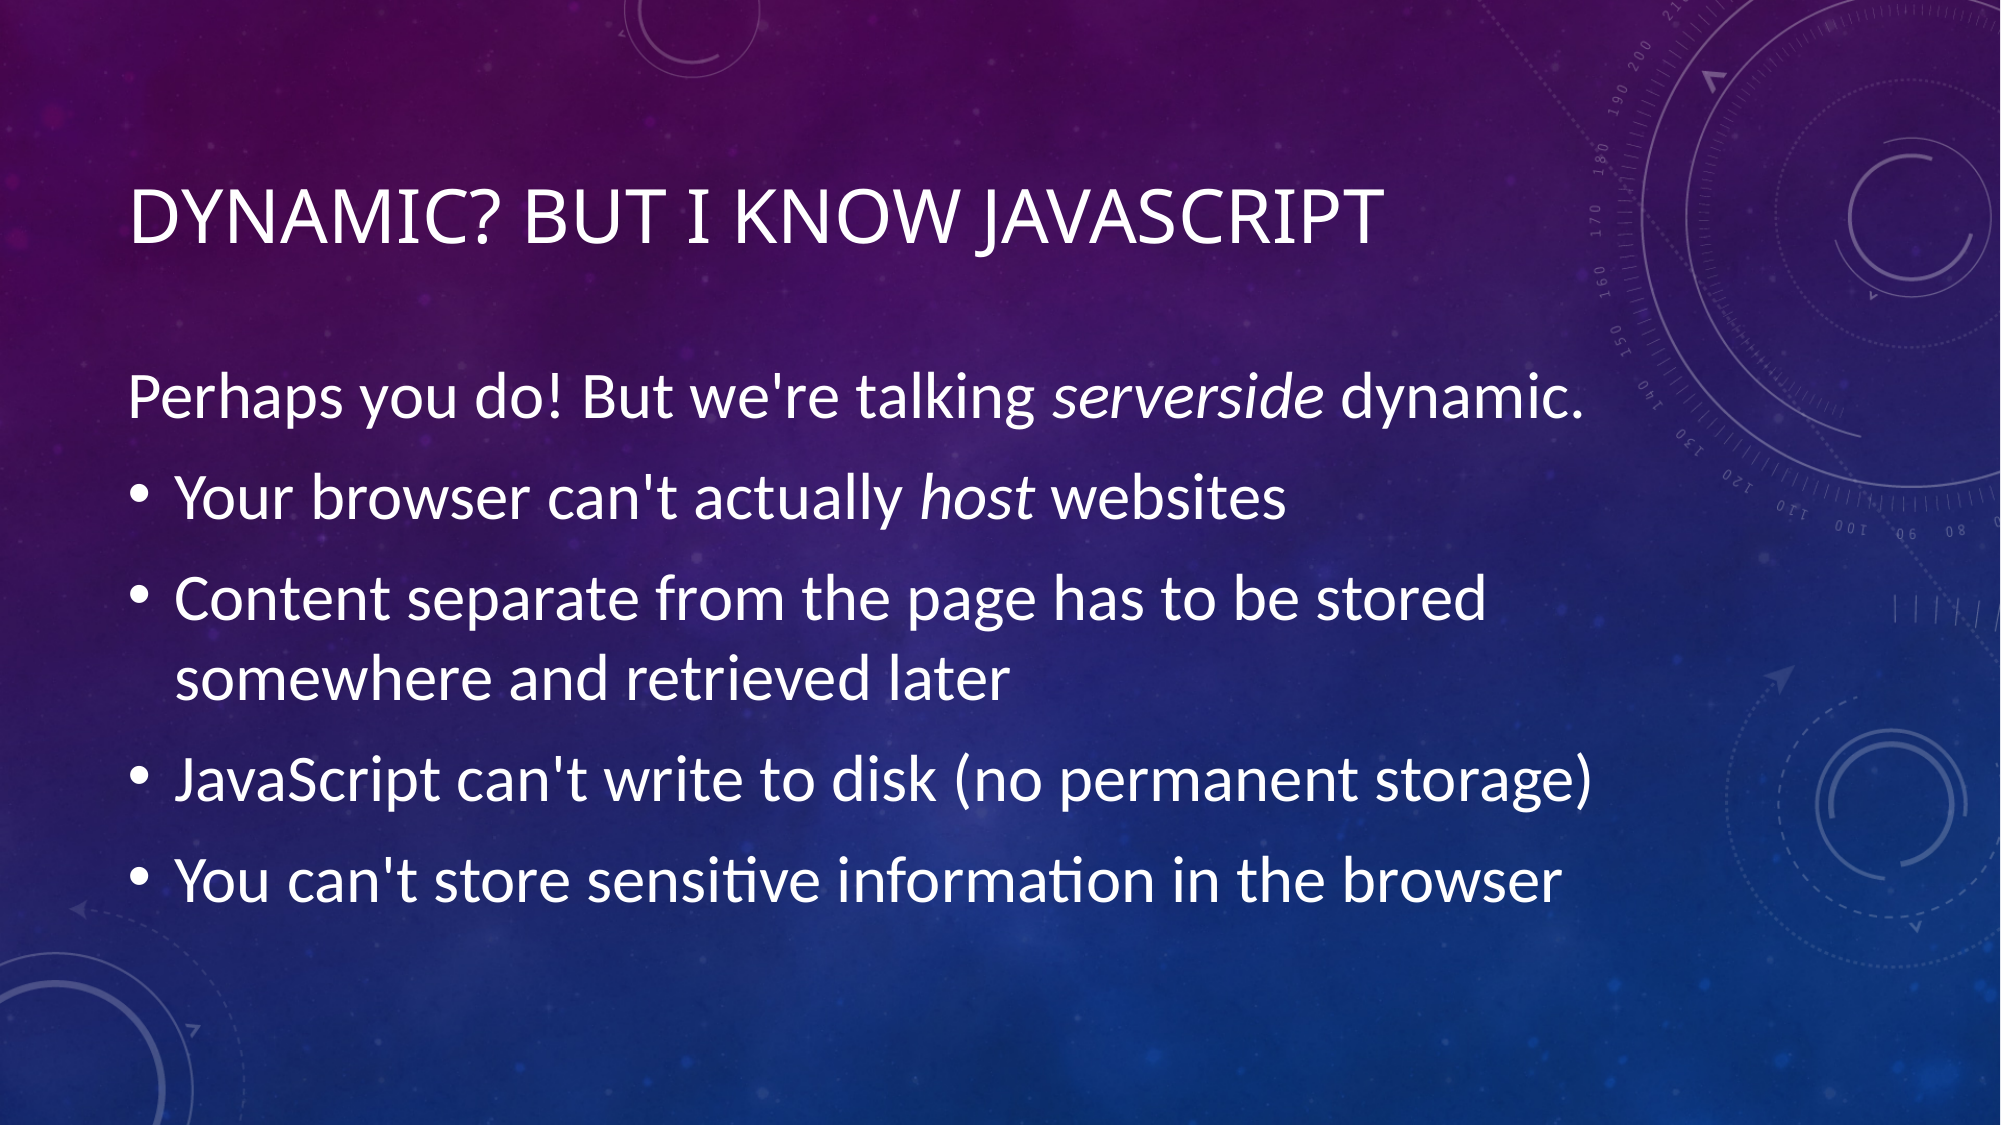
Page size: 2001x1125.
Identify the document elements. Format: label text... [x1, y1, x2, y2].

picture [0, 0, 2001, 1125]
title Dynamic? but I know javascript [112, 94, 1775, 282]
list Perhaps you do! But we're talking serverside dynamic. Your browser can't actually host websites Content separate from the page has to be stored somewhere and retrieved later JavaScript can't write to disk (no permanent storage) You can't store sensitive information in the browser [112, 282, 1775, 985]
